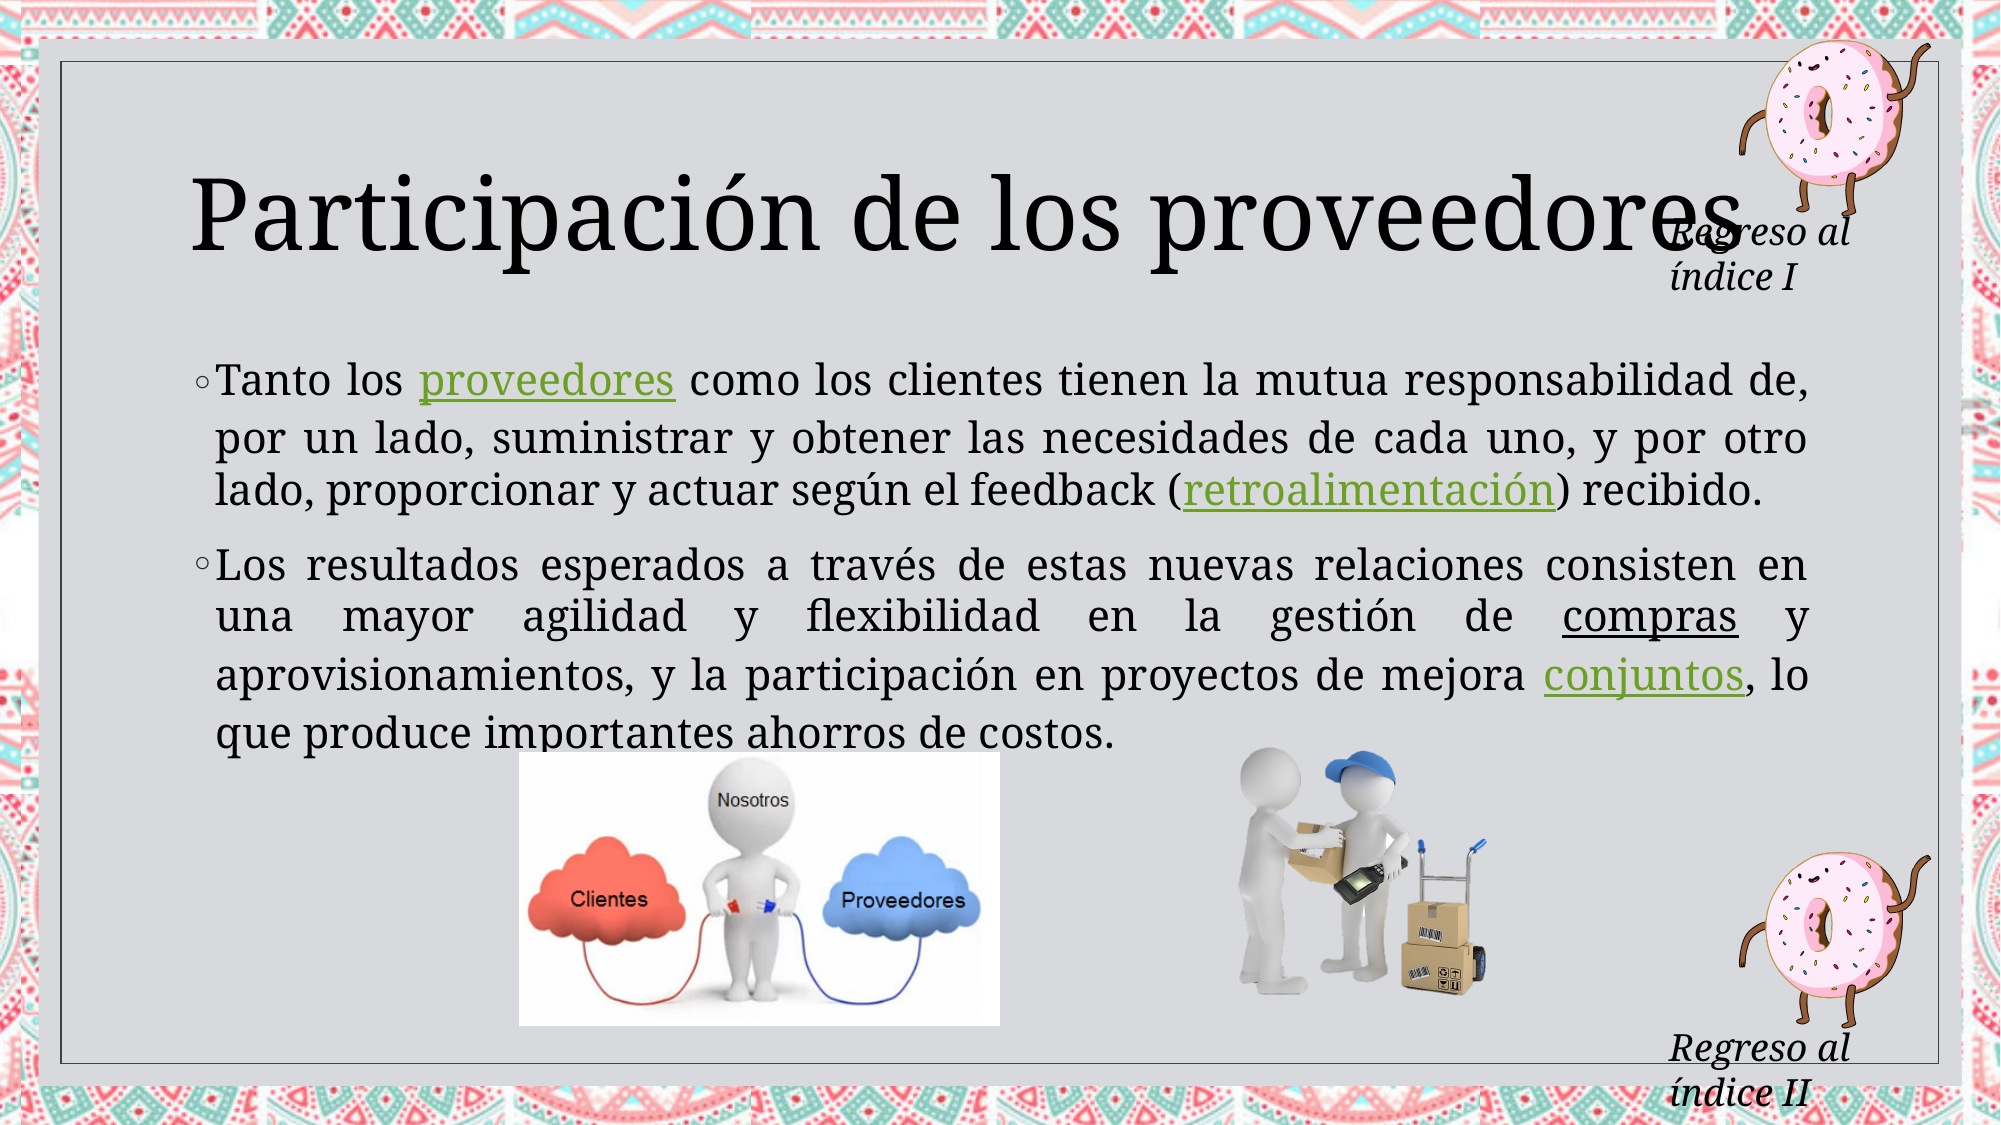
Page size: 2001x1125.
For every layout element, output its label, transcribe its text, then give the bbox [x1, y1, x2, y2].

picture [0, 0, 2001, 1125]
title Participación de los proveedores [174, 105, 1825, 331]
text_box Regreso al índice I [1654, 200, 1932, 305]
text_box Regreso al índice II [1654, 1016, 1932, 1121]
list Tanto los proveedores como los clientes tienen la mutua responsabilidad de, por un lado, suministrar y obtener las necesidades de cada uno, y por otro lado, proporcionar y actuar según el feedback (retroalimentación) recibido. Los resultados esperados a través de estas nuevas relaciones consisten en una mayor agilidad y flexibilidad en la gestión de compras y aprovisionamientos, y la participación en proyectos de mejora conjuntos, lo que produce importantes ahorros de costos. [174, 345, 1825, 797]
